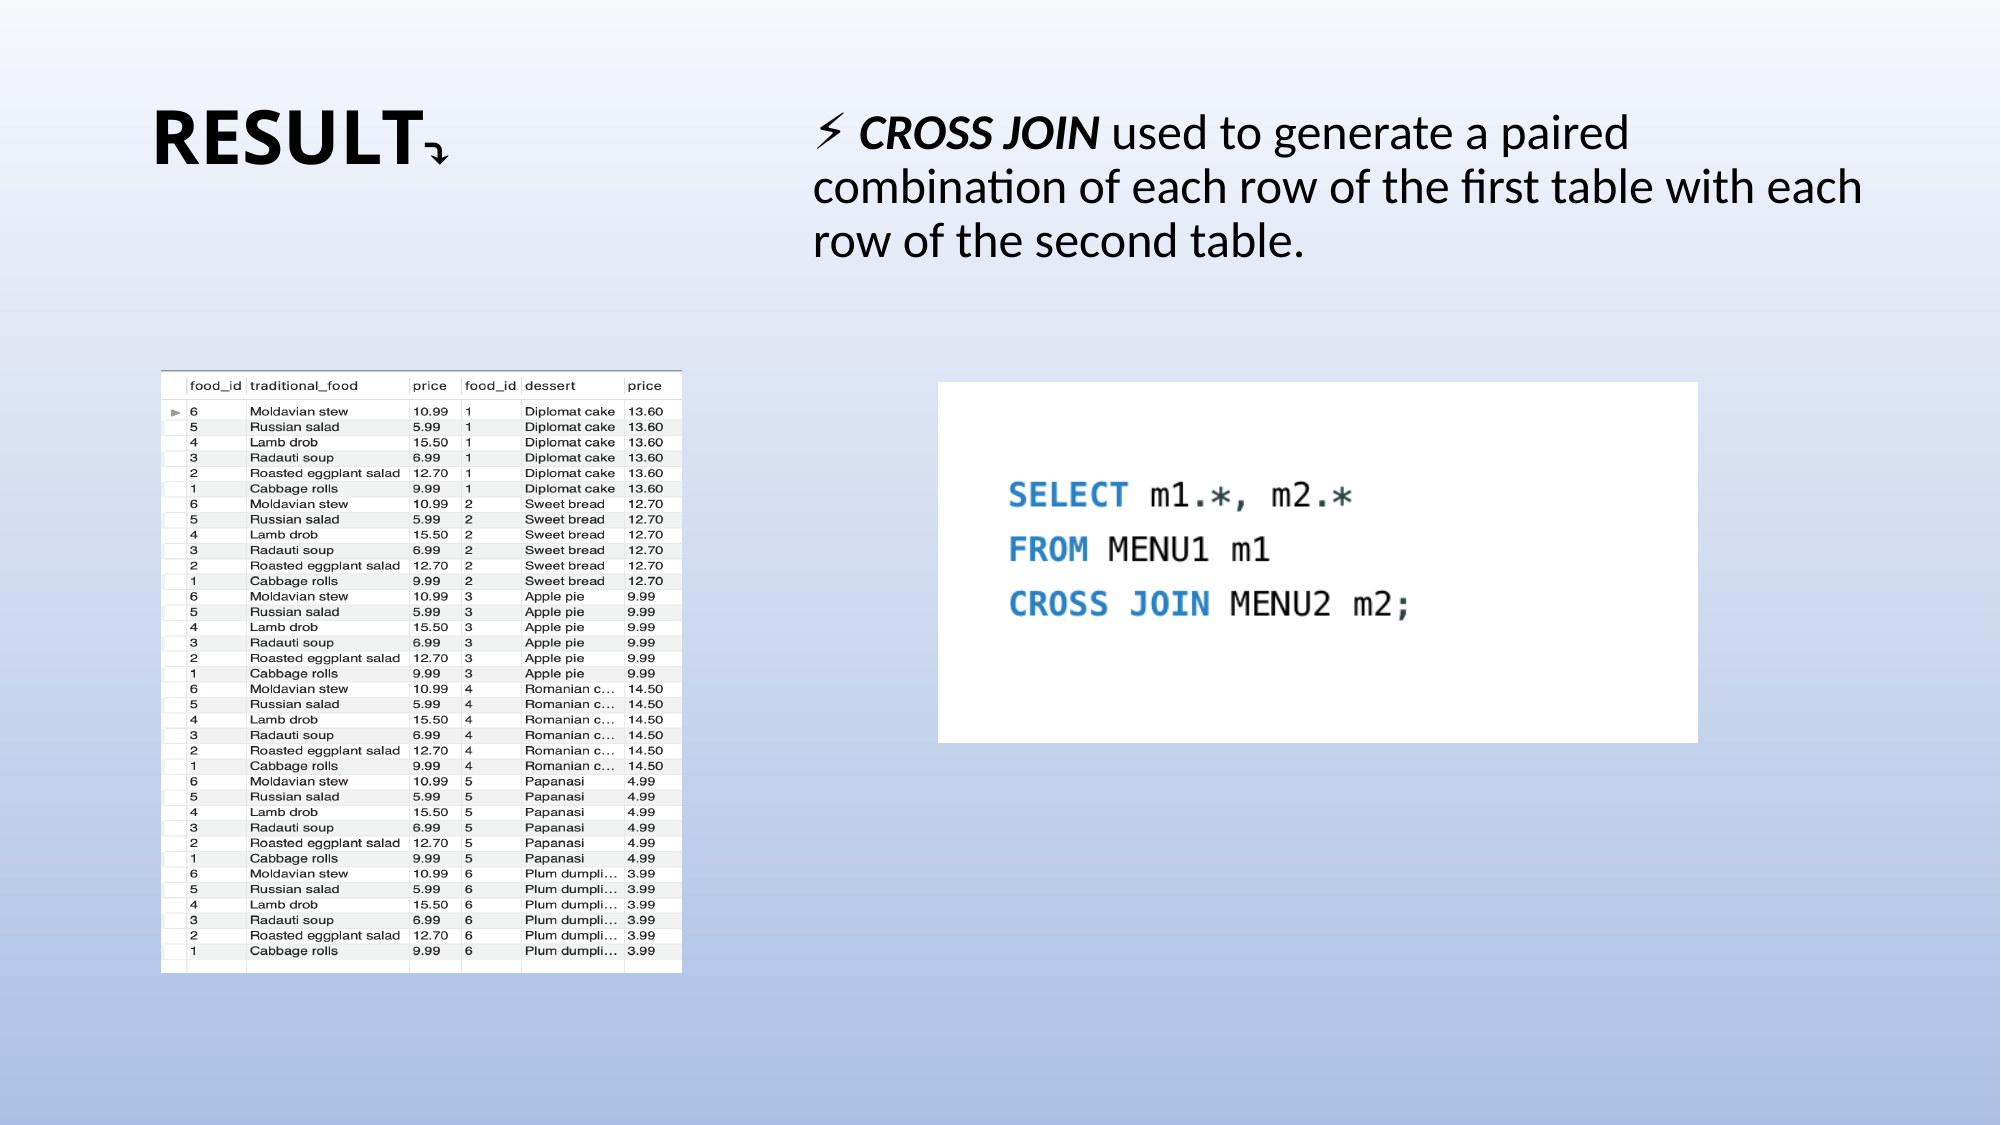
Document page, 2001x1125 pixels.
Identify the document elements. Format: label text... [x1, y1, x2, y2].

title RESULT [135, 25, 595, 256]
text_box ⚡️ CROSS JOIN used to generate a paired combination of each row of the first table with each row of the second table. [797, 55, 1893, 319]
text_box ⤵️ [404, 119, 622, 185]
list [938, 382, 1698, 743]
picture [161, 370, 682, 973]
